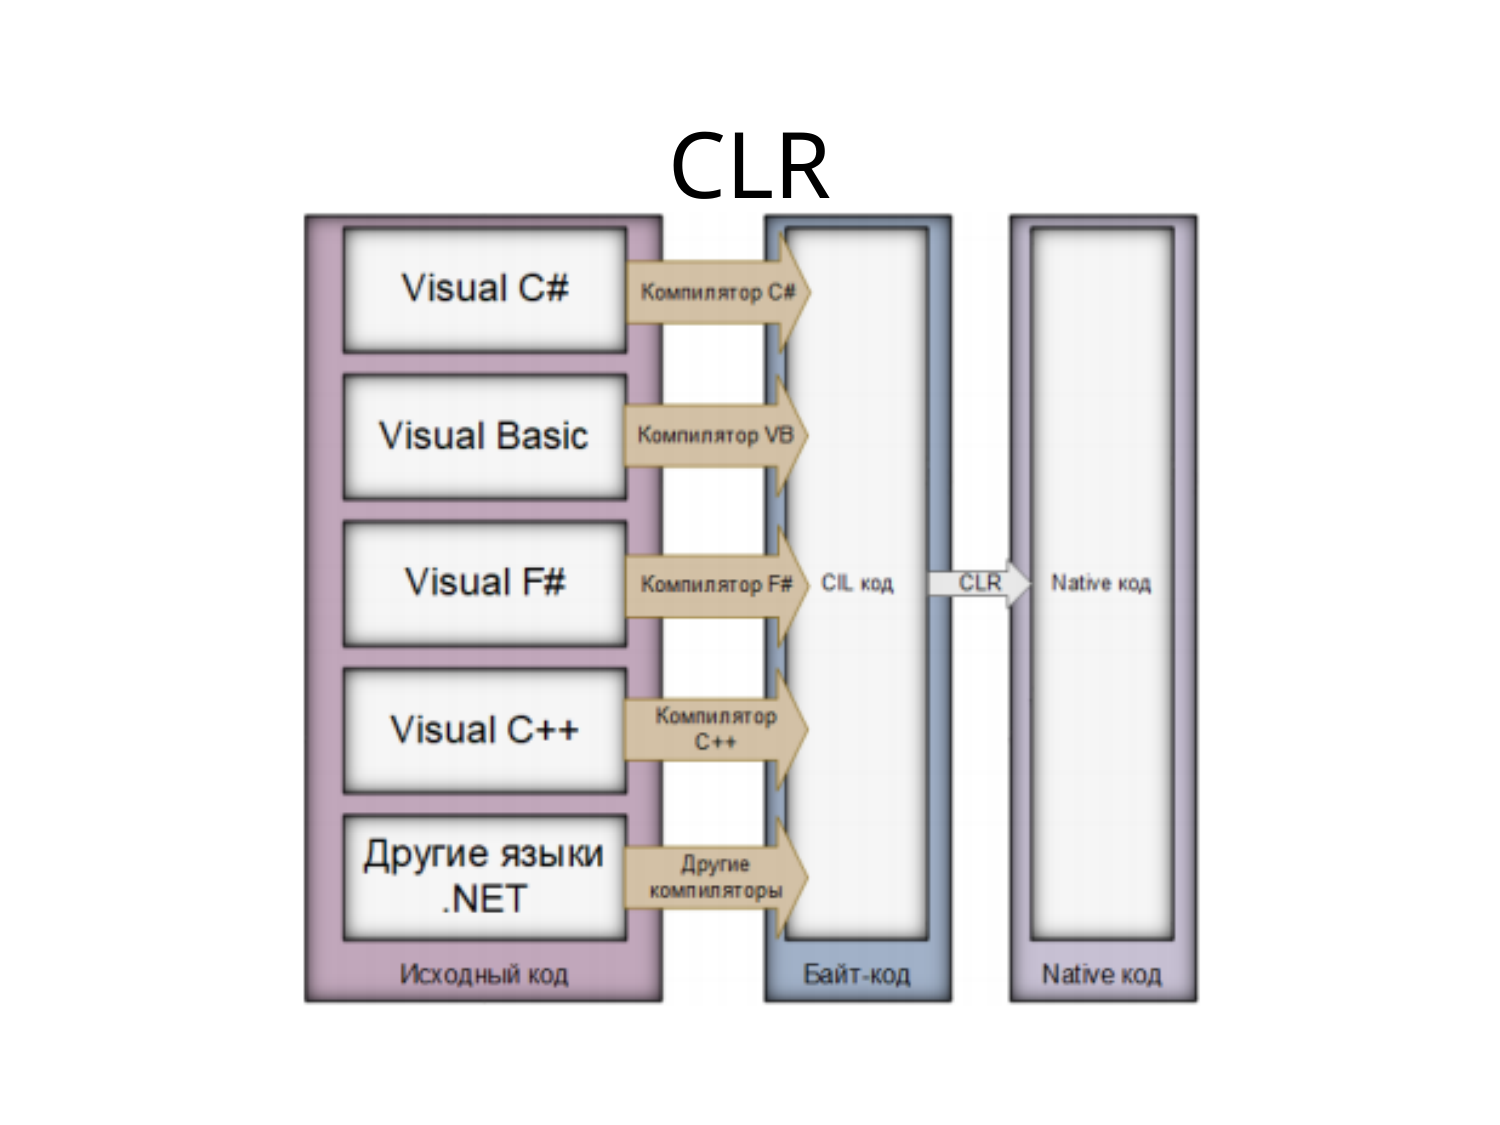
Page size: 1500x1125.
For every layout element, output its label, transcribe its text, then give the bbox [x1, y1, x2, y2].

picture [249, 168, 1251, 1015]
title CLR [103, 59, 1397, 278]
